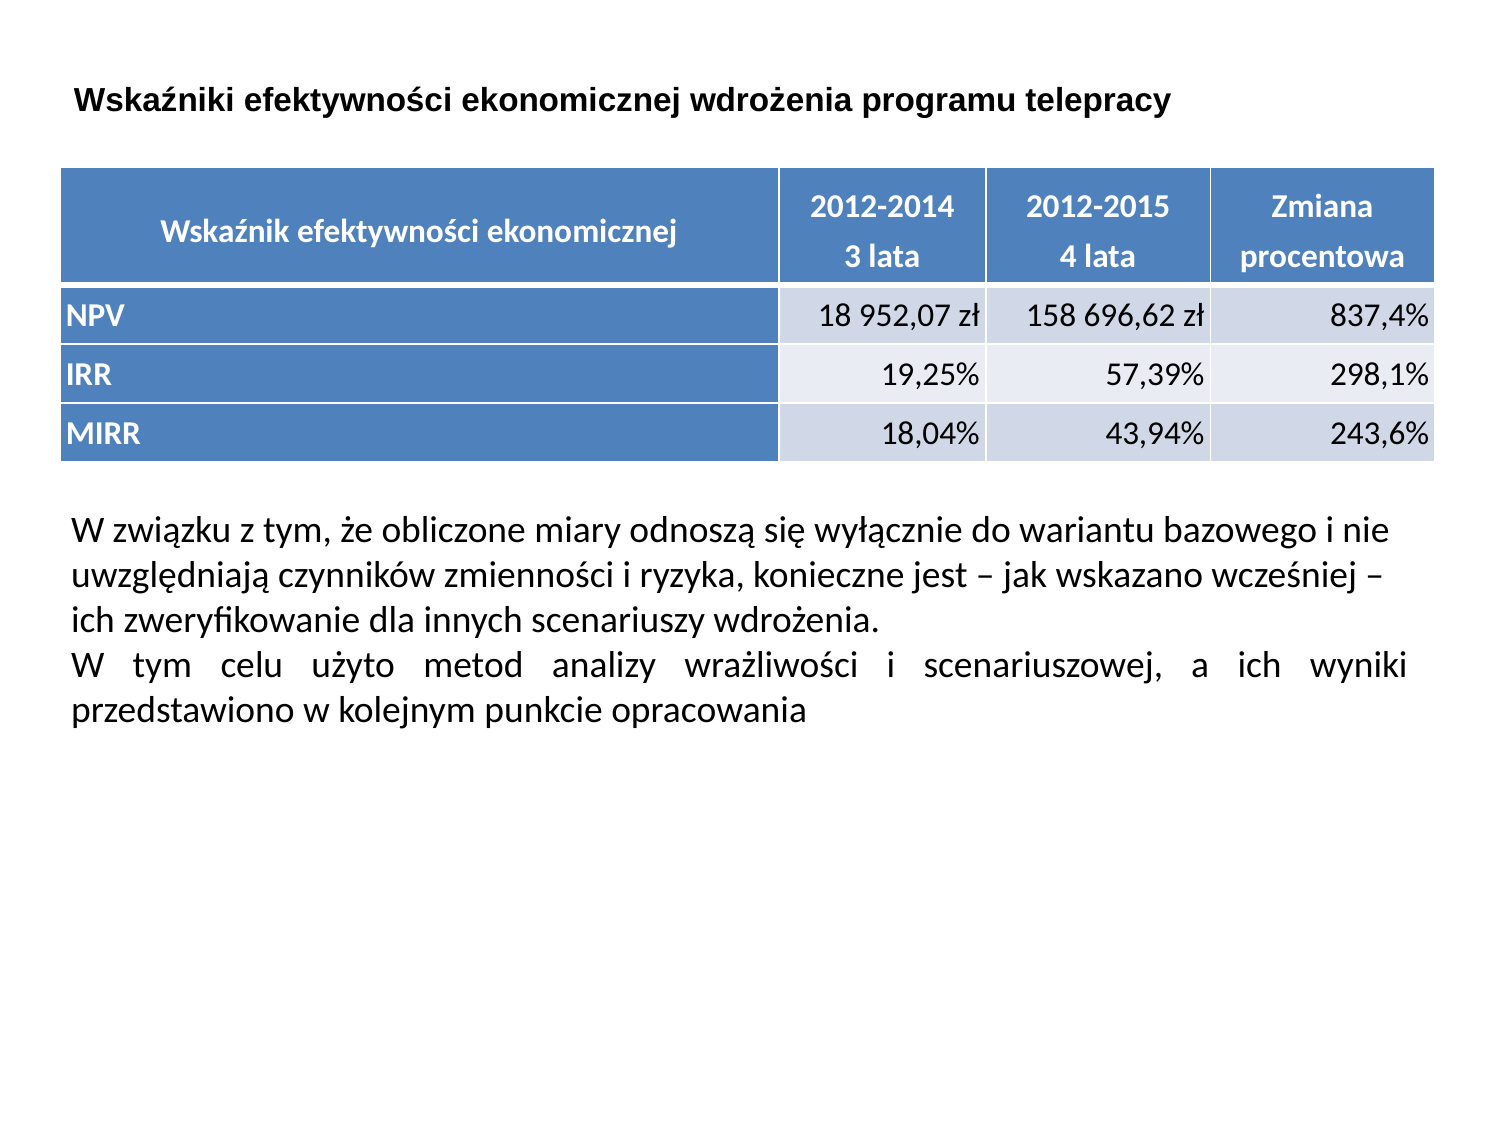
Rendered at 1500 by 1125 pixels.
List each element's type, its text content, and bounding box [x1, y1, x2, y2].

table_header 2012-2014 3 lata [780, 168, 985, 282]
table_cell 18,04% [780, 404, 985, 461]
table_cell 19,25% [780, 345, 985, 402]
table_header Wskaźnik efektywności ekonomicznej [61, 168, 778, 282]
table_cell 18 952,07 zł [780, 288, 985, 343]
table_cell NPV [61, 288, 778, 343]
table_cell 158 696,62 zł [987, 288, 1210, 343]
table_header 2012-2015 4 lata [987, 168, 1210, 282]
text_box W związku z tym, że obliczone miary odnoszą się wyłącznie do wariantu bazowego i nie uwzględniają czynników zmienności i ryzyka, konieczne jest – jak wskazano wcześniej – ich zweryfikowanie dla innych scenariuszy wdrożenia. W tym celu użyto metod analizy wrażliwości i scenariuszowej, a ich wyniki przedstawiono w kolejnym punkcie opracowania [56, 497, 1424, 738]
table_cell 243,6% [1211, 404, 1434, 461]
text_box Wskaźniki efektywności ekonomicznej wdrożenia programu telepracy [58, 70, 1388, 126]
table_cell 43,94% [987, 404, 1210, 461]
table_cell IRR [61, 345, 778, 402]
table_cell 57,39% [987, 345, 1210, 402]
table_cell 837,4% [1211, 288, 1434, 343]
table_header Zmiana procentowa [1211, 168, 1434, 282]
table_cell 298,1% [1211, 345, 1434, 402]
table_cell MIRR [61, 404, 778, 461]
